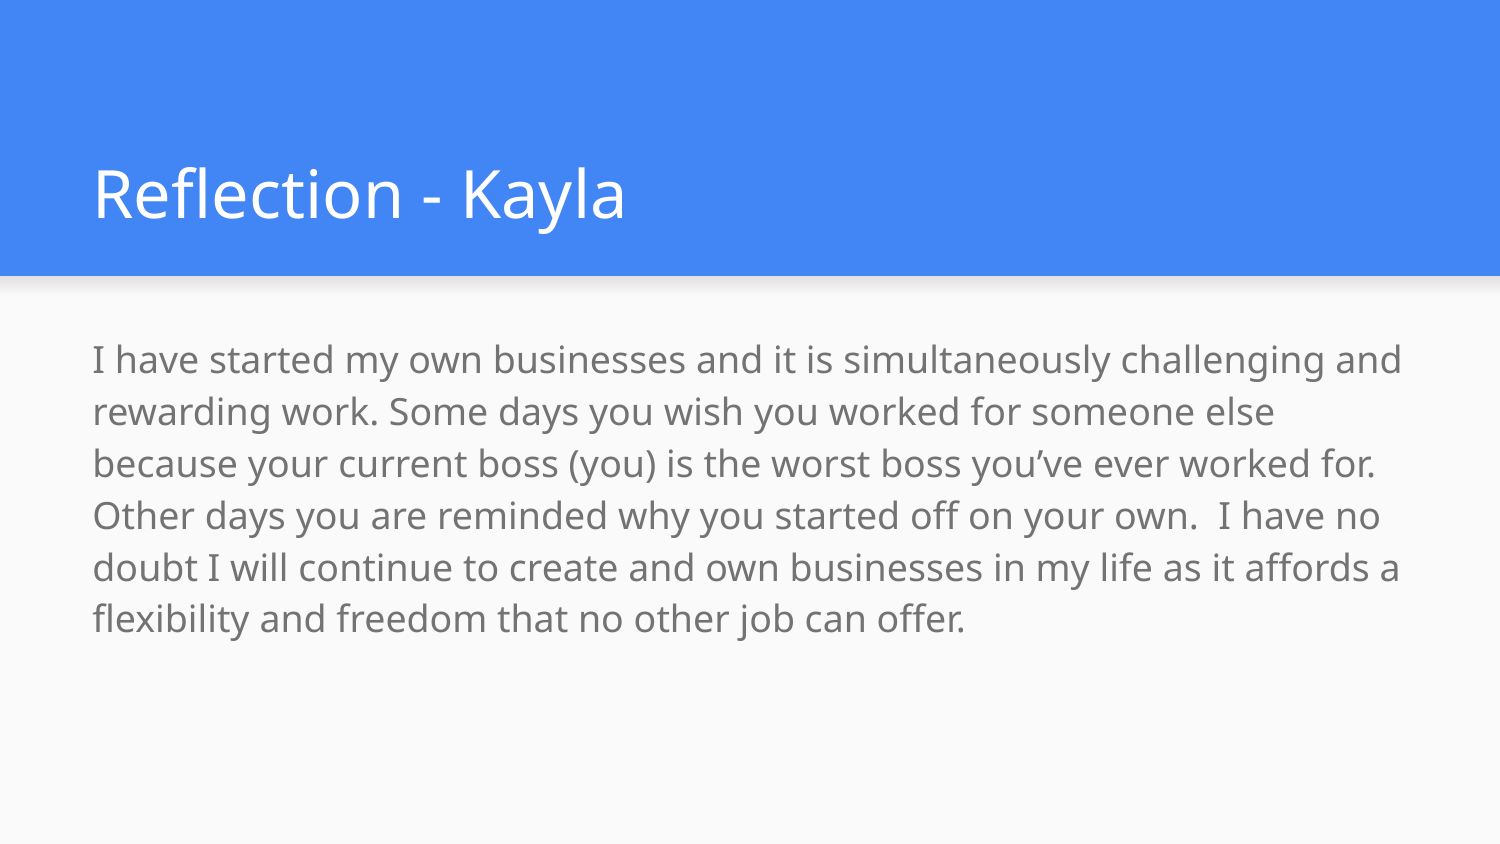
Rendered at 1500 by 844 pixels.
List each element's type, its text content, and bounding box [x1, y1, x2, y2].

list I have started my own businesses and it is simultaneously challenging and rewarding work. Some days you wish you worked for someone else because your current boss (you) is the worst boss you’ve ever worked for. Other days you are reminded why you started off on your own. I have no doubt I will continue to create and own businesses in my life as it affords a flexibility and freedom that no other job can offer. [77, 314, 1427, 760]
title Reflection - Kayla [77, 121, 1427, 248]
